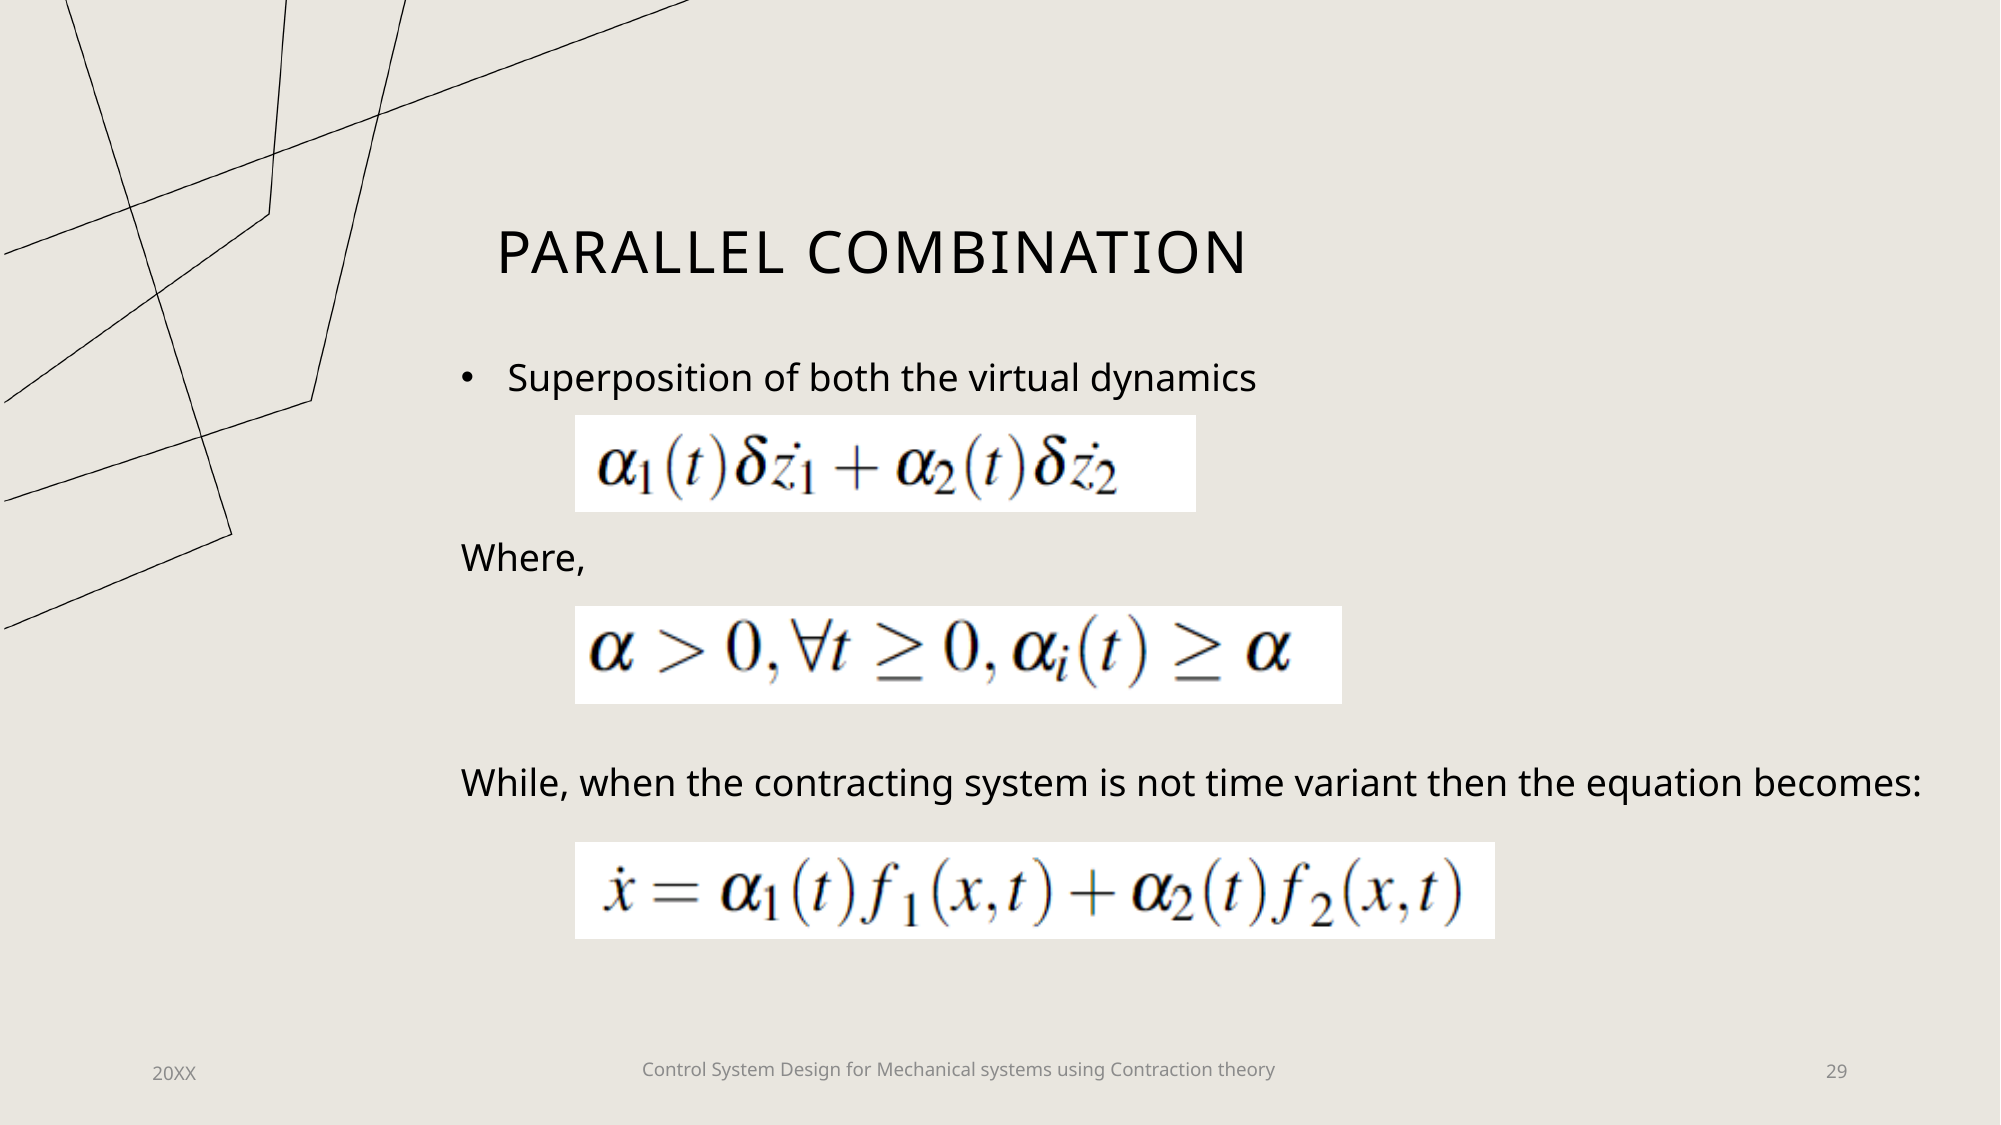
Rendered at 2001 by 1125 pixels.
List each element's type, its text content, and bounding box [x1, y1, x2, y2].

picture [575, 606, 1342, 704]
slide_number 20XX [137, 1042, 588, 1103]
slide_number 29 [1412, 1042, 1863, 1103]
picture [575, 415, 1196, 512]
picture [575, 842, 1495, 939]
text_box Superposition of both the virtual dynamics Where, While, when the contracting system is not time variant then the equation becomes: [446, 346, 1939, 857]
picture [4, 0, 721, 642]
footer Control System Design for Mechanical systems using Contraction theory [620, 1061, 1296, 1122]
title Parallel combination [481, 146, 1863, 346]
